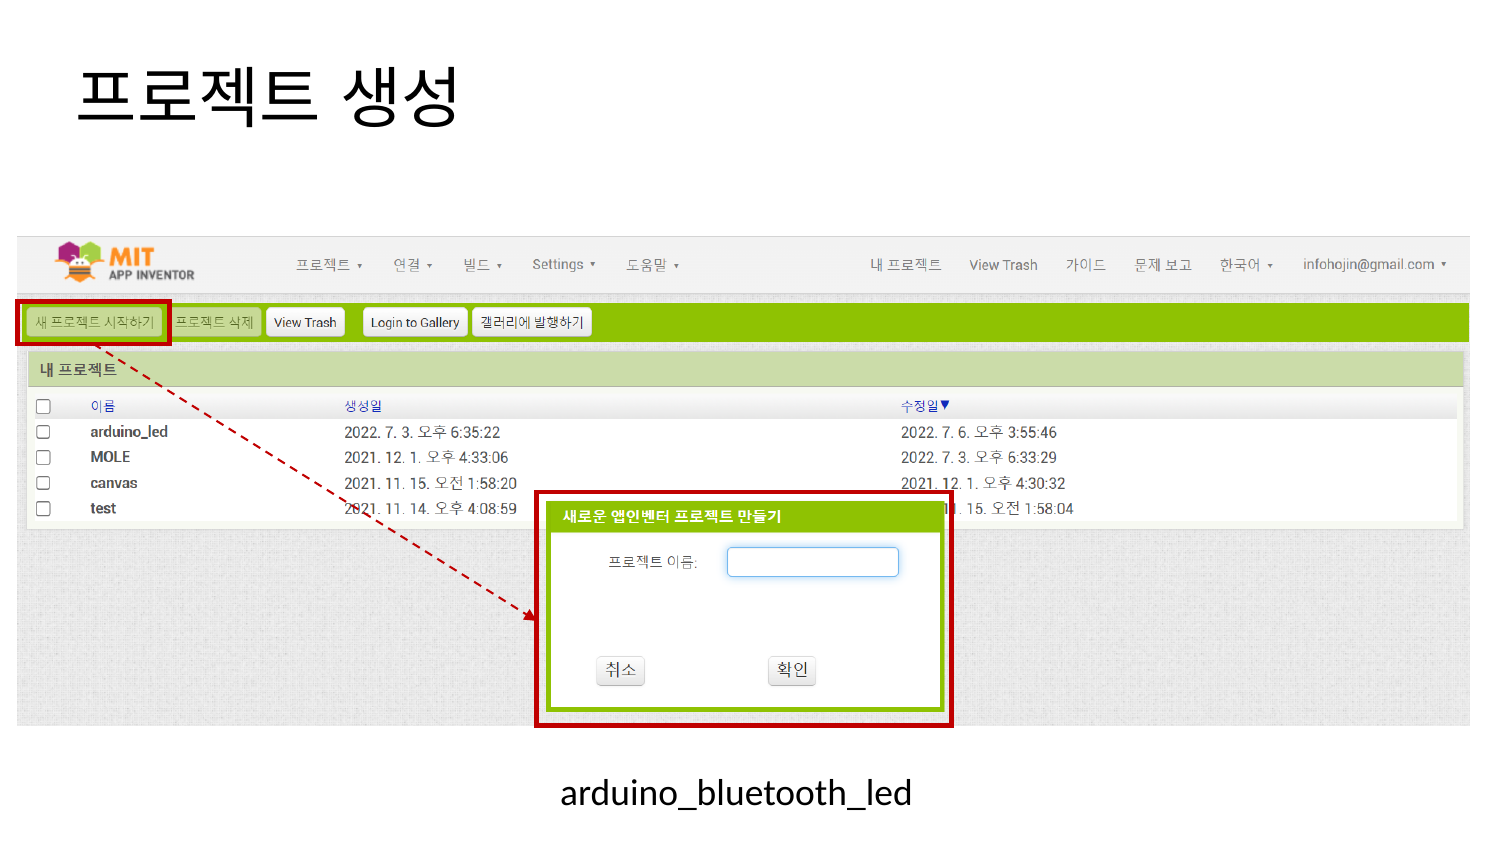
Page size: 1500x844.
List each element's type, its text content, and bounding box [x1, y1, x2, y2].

picture [17, 236, 1470, 726]
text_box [93, 344, 537, 621]
text_box 프로젝트 생성 [60, 48, 1303, 143]
text_box arduino_bluetooth_led [521, 760, 952, 821]
